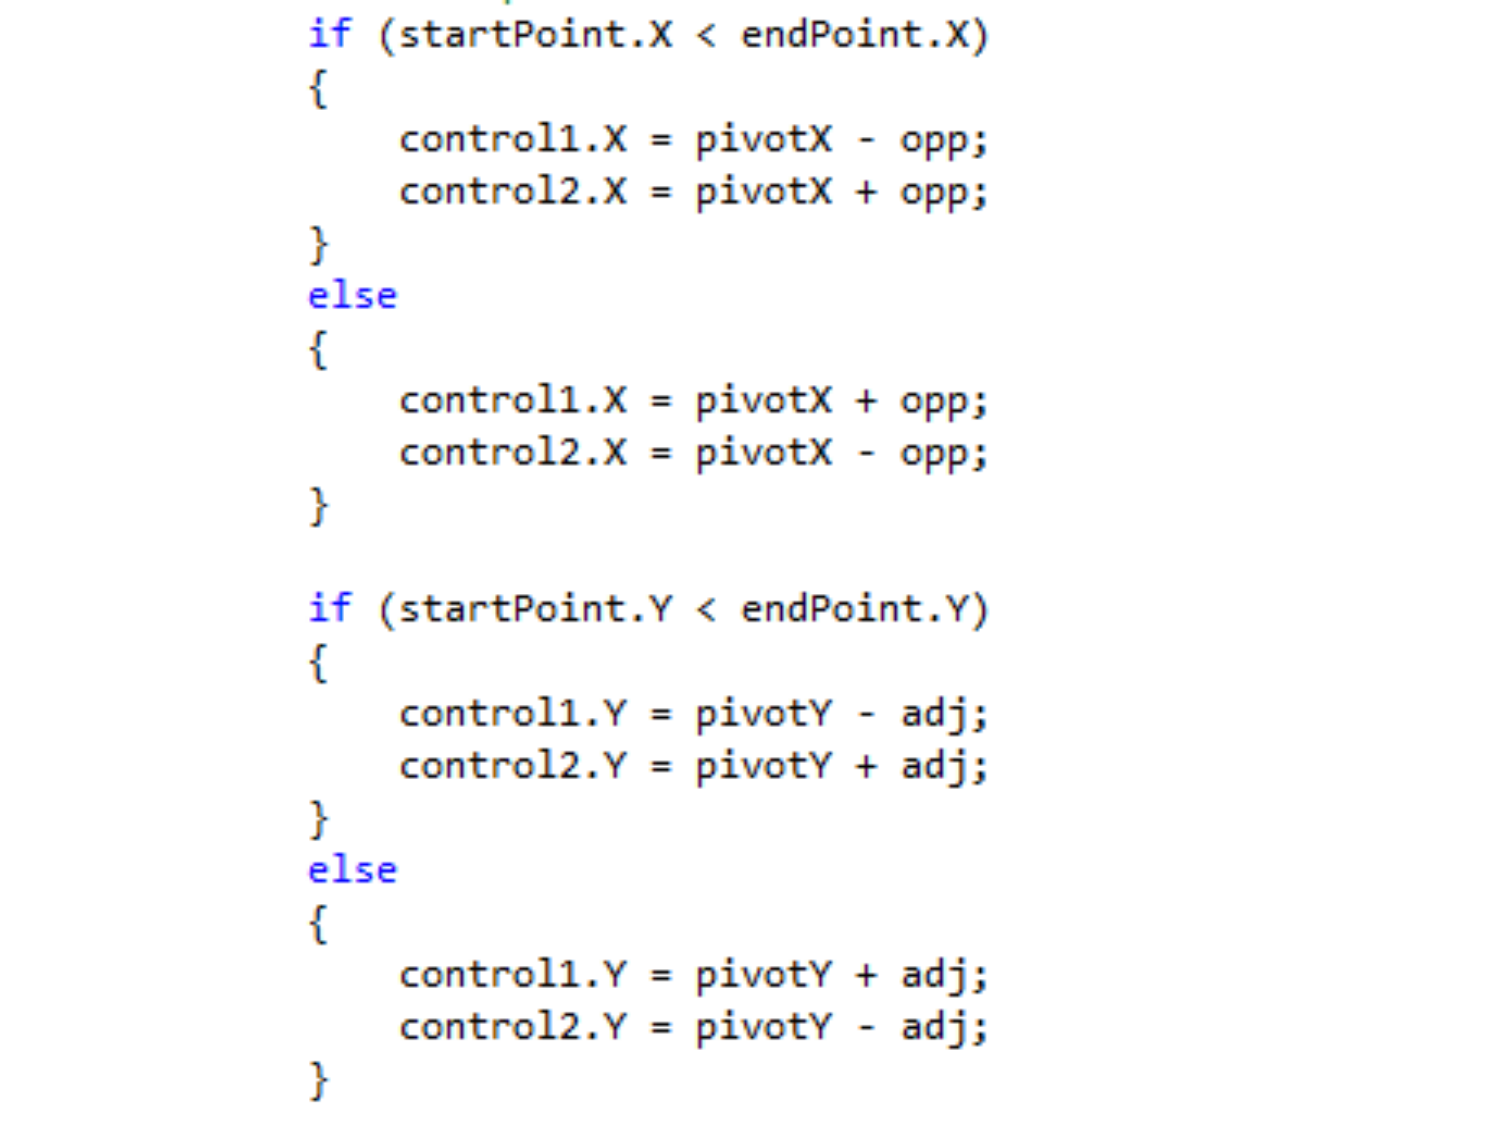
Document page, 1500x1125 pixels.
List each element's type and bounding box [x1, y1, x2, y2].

list [281, 0, 1219, 1125]
